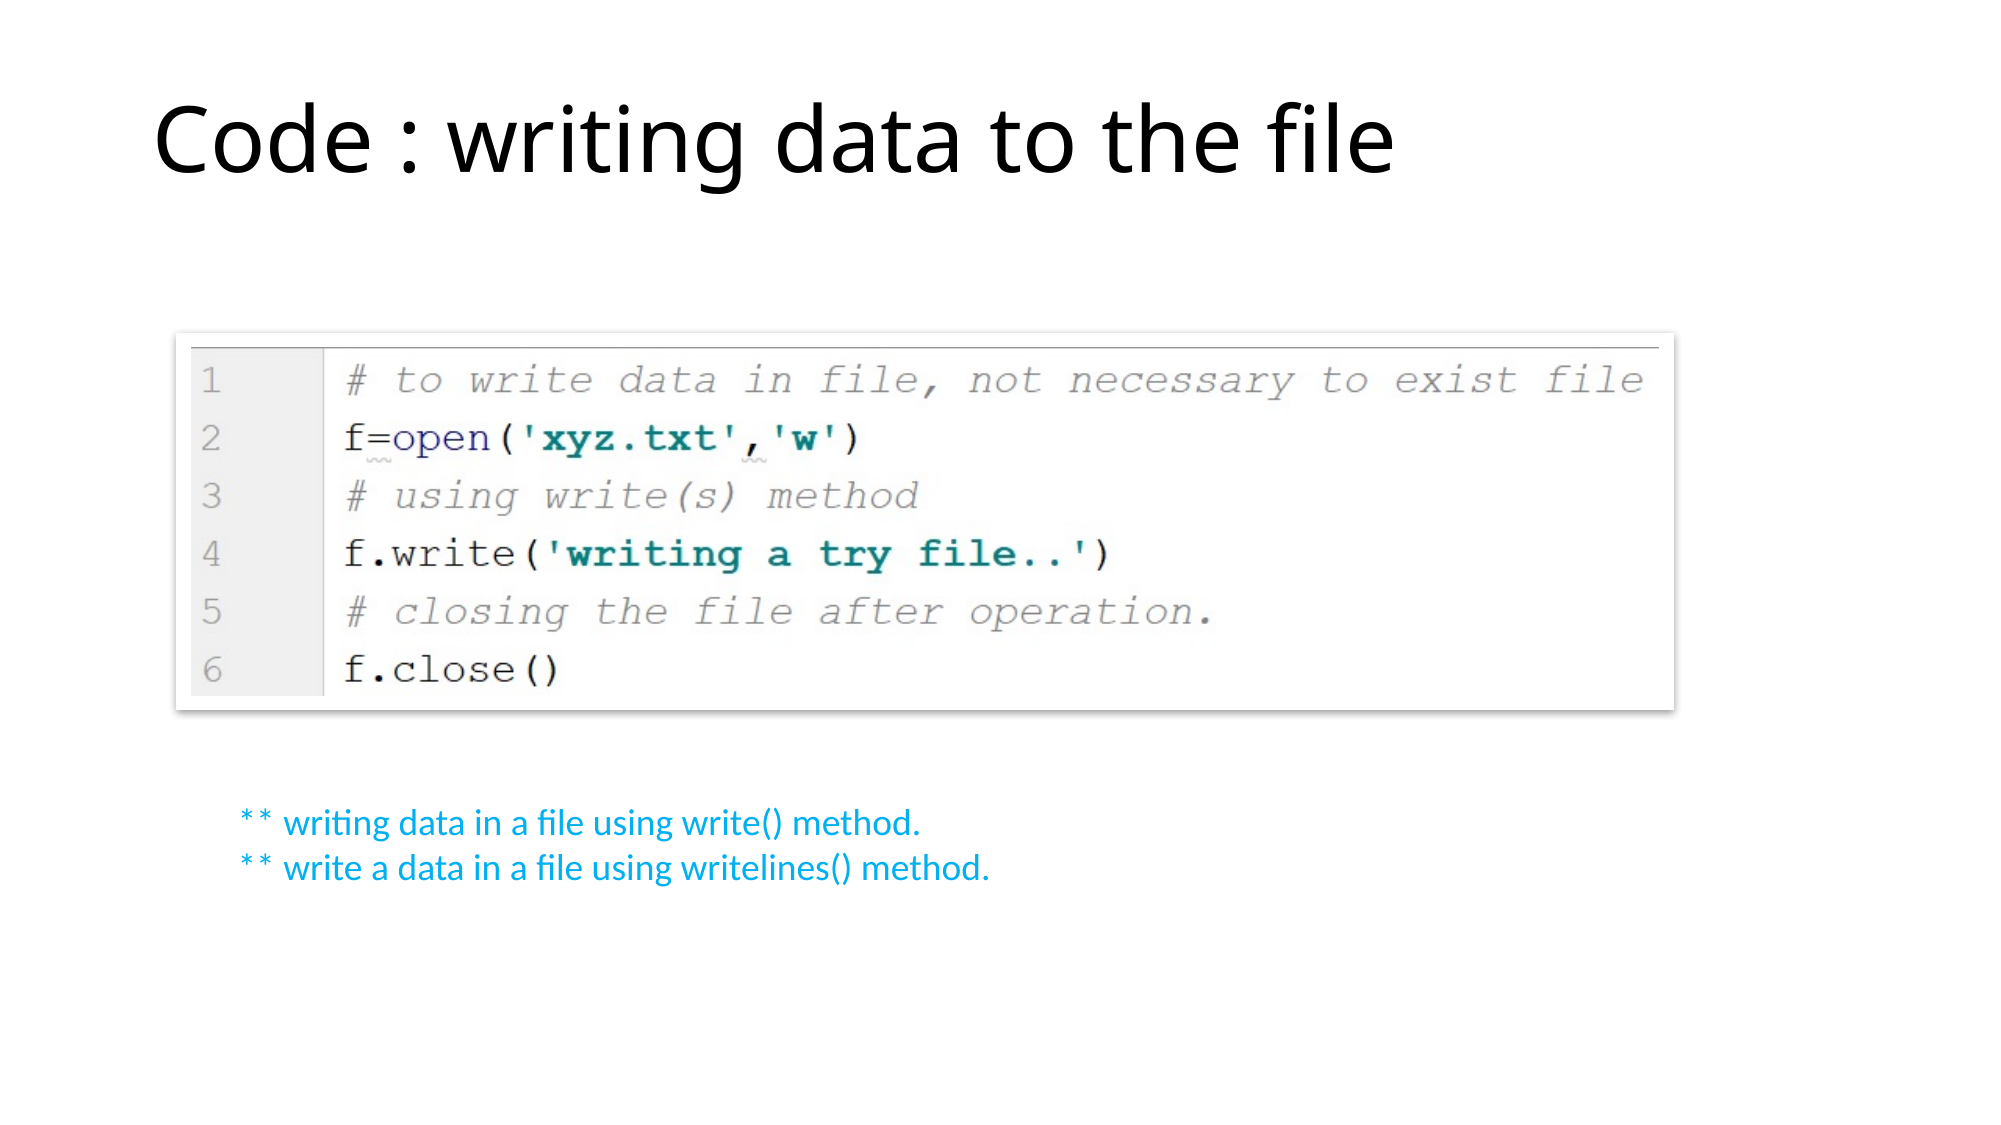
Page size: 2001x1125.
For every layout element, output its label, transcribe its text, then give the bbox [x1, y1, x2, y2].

title Code : writing data to the file [137, 59, 1863, 225]
text_box ** writing data in a file using write() method. ** write a data in a file using writelines() method. [222, 790, 1166, 896]
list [190, 347, 1660, 696]
